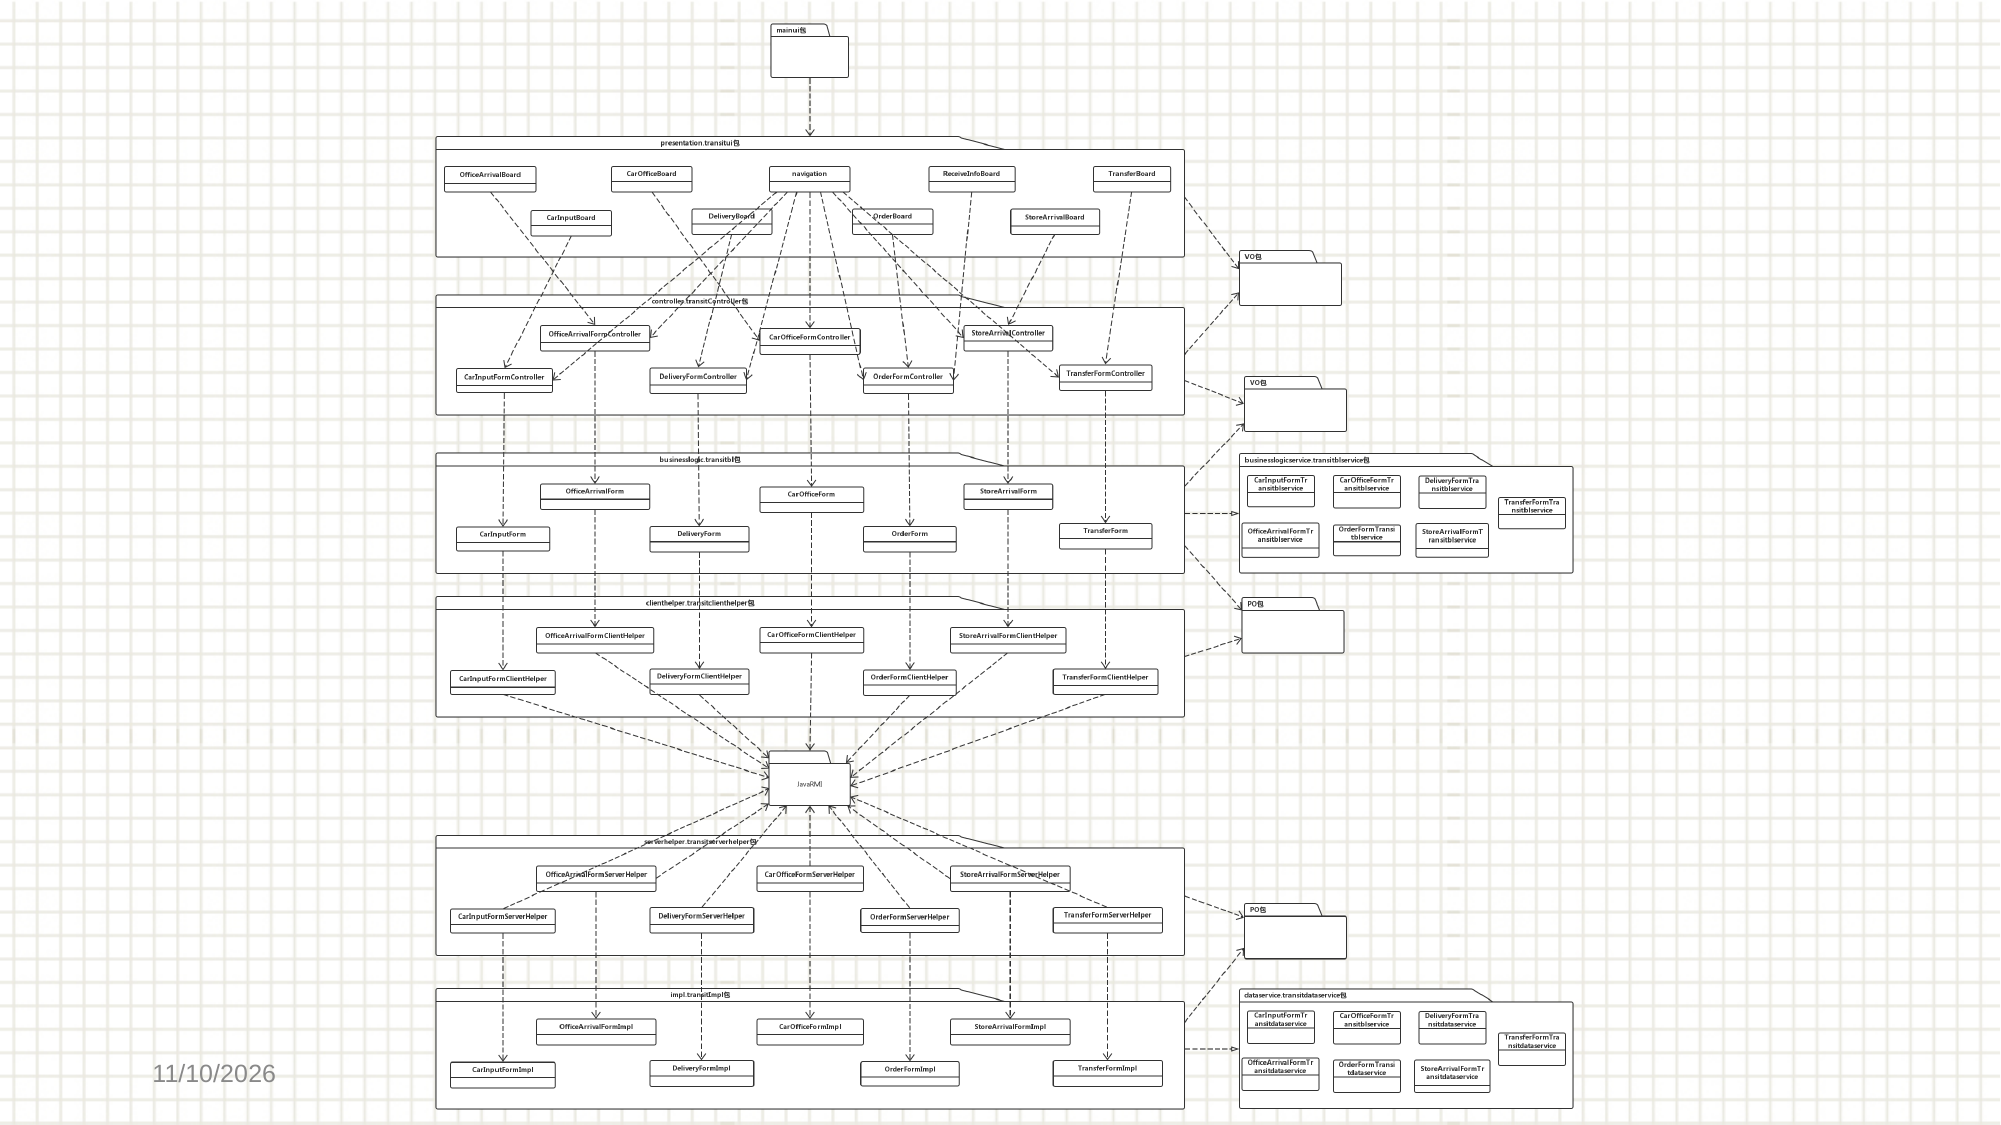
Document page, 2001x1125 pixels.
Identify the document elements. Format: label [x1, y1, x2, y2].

slide_number [137, 1042, 405, 1103]
picture [0, 0, 2001, 1125]
